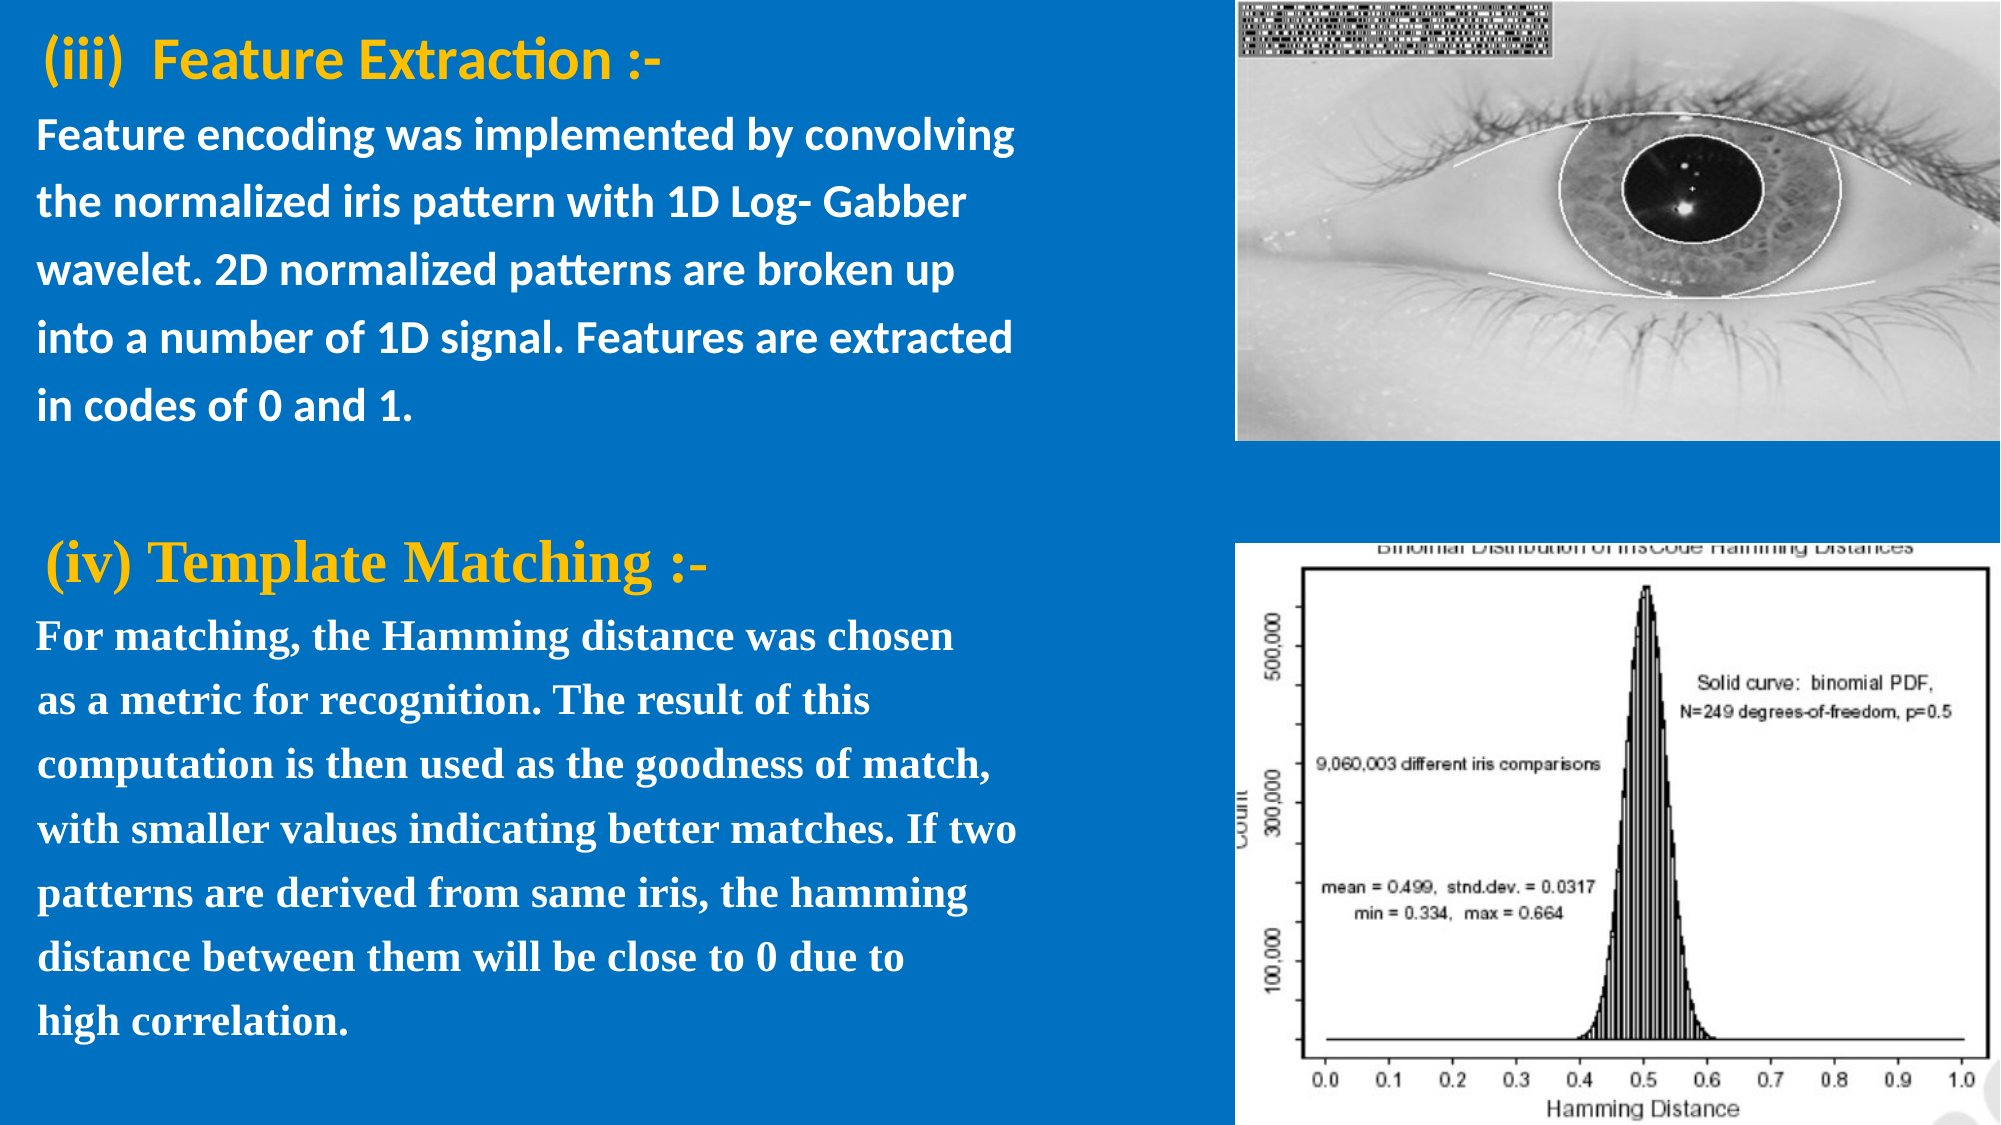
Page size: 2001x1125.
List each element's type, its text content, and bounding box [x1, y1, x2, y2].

picture [1235, 543, 2000, 1125]
picture [1235, 0, 2000, 441]
list (iii) Feature Extraction :- Feature encoding was implemented by convolving the normalized iris pattern with 1D Log- Gabber wavelet. 2D normalized patterns are broken up into a number of 1D signal. Features are extracted in codes of 0 and 1. (iv) Template Matching :- For matching, the Hamming distance was chosen as a metric for recognition. The result of this computation is then used as the goodness of match, with smaller values indicating better matches. If two patterns are derived from same iris, the hamming distance between them will be close to 0 due to high correlation. [0, 19, 2000, 1125]
